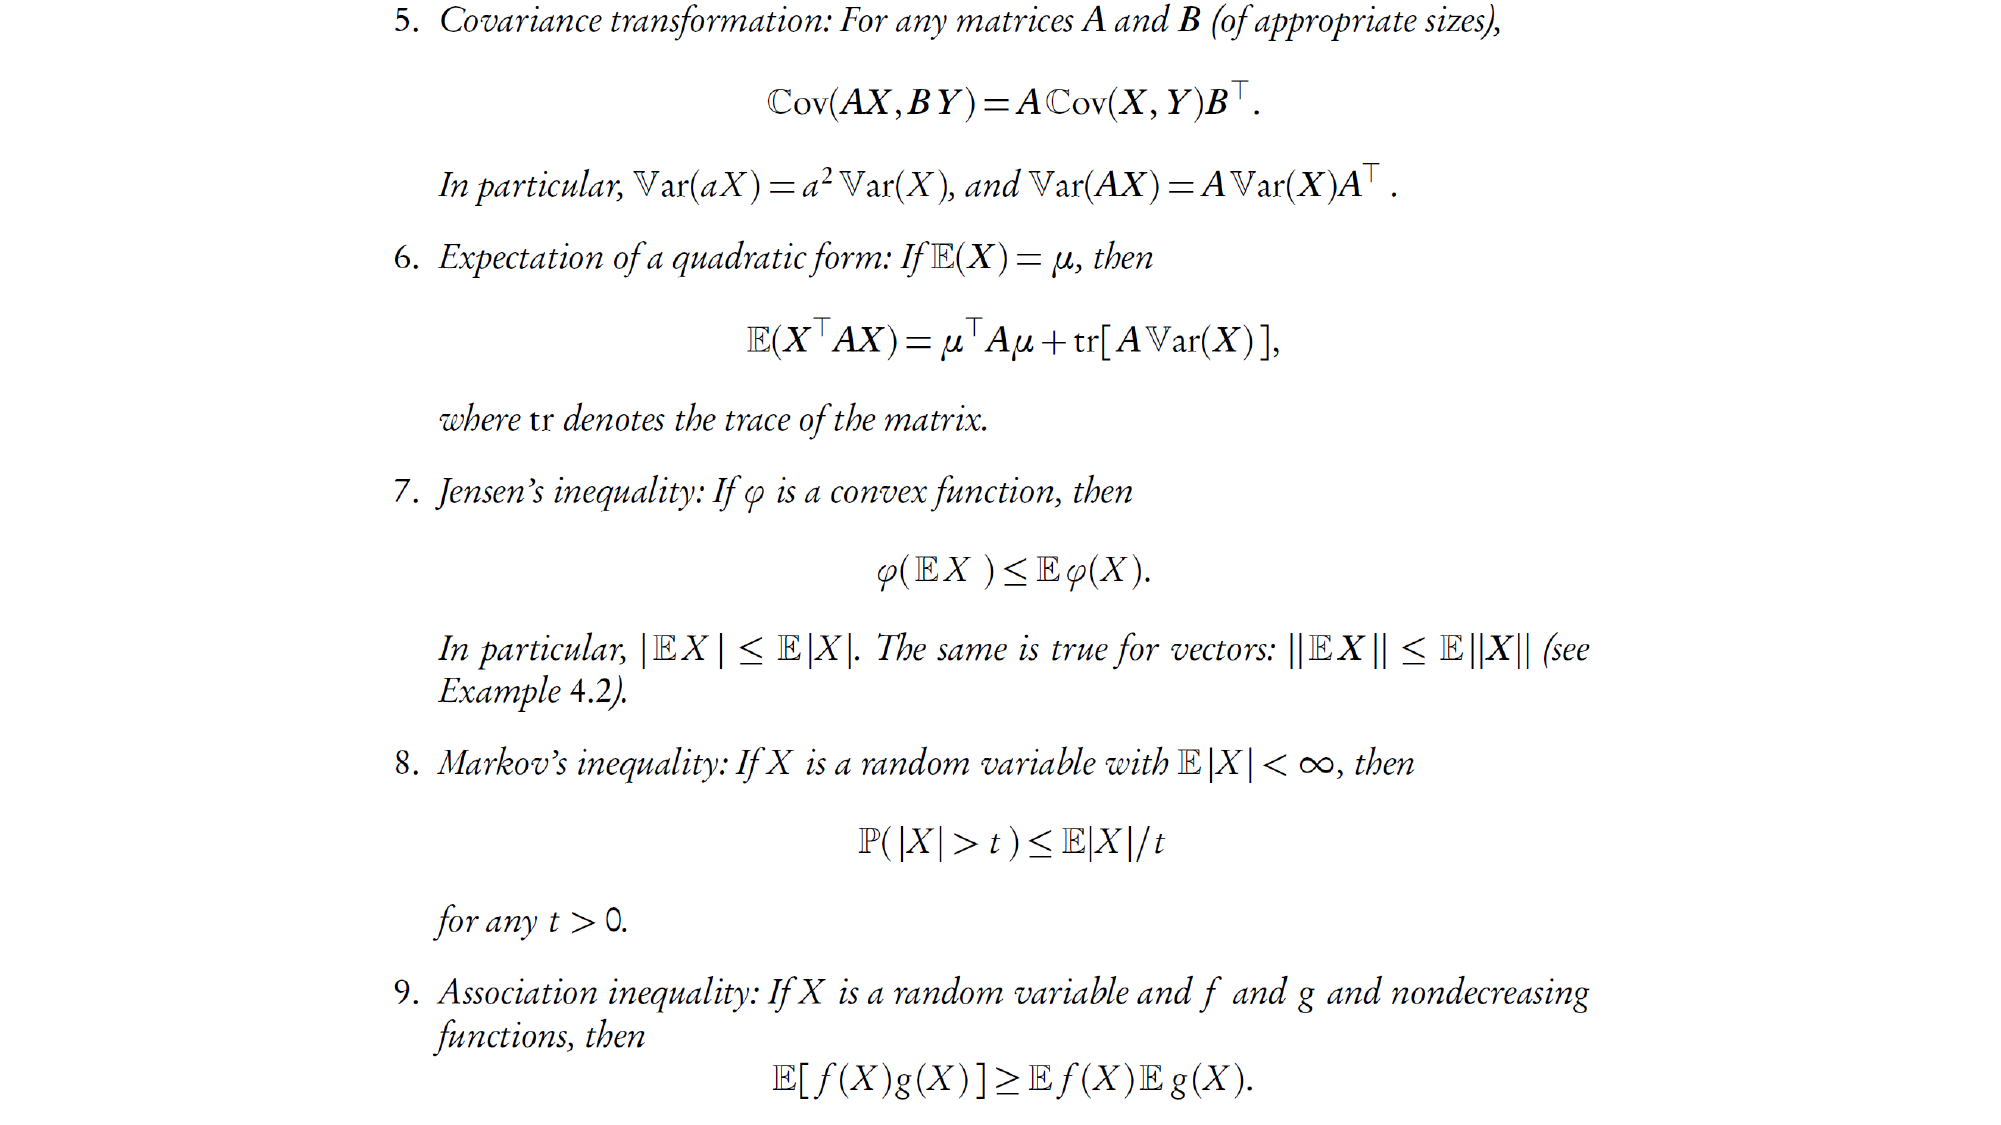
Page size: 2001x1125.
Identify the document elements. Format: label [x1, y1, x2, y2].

picture [354, 0, 1646, 1125]
